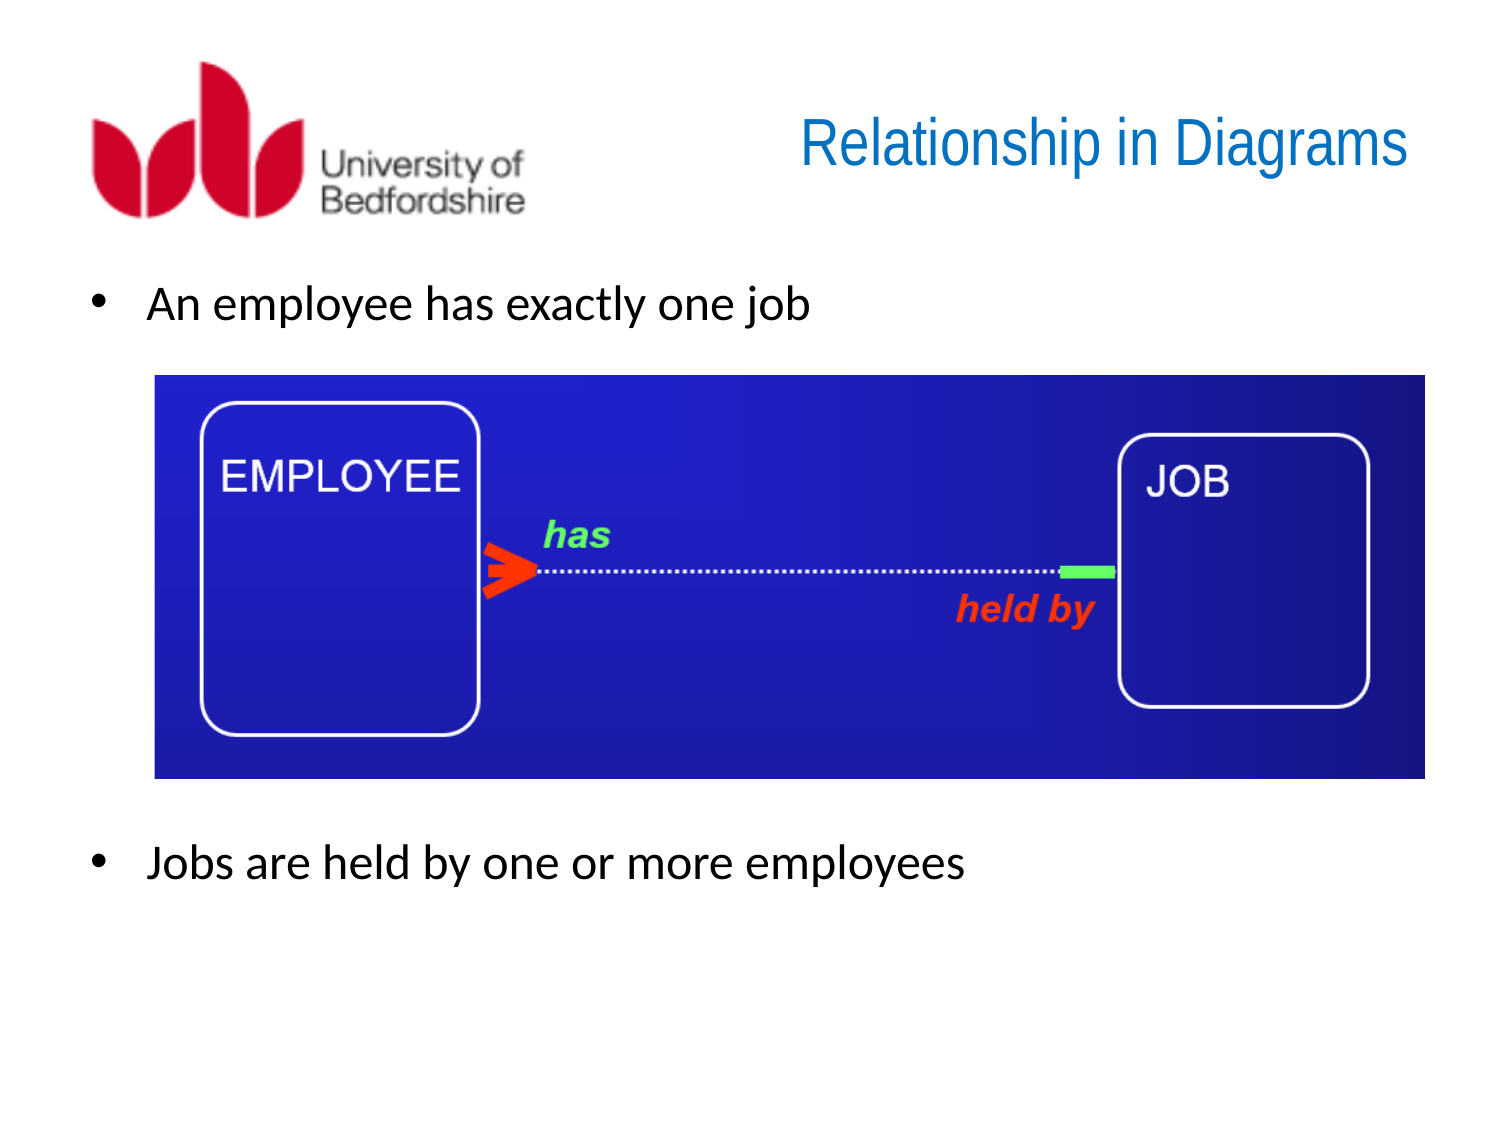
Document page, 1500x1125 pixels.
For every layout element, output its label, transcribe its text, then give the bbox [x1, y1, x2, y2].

title Relationship in Diagrams [75, 45, 1425, 233]
picture [154, 374, 1426, 779]
list An employee has exactly one job Jobs are held by one or more employees [75, 262, 1425, 1005]
picture [88, 54, 558, 246]
